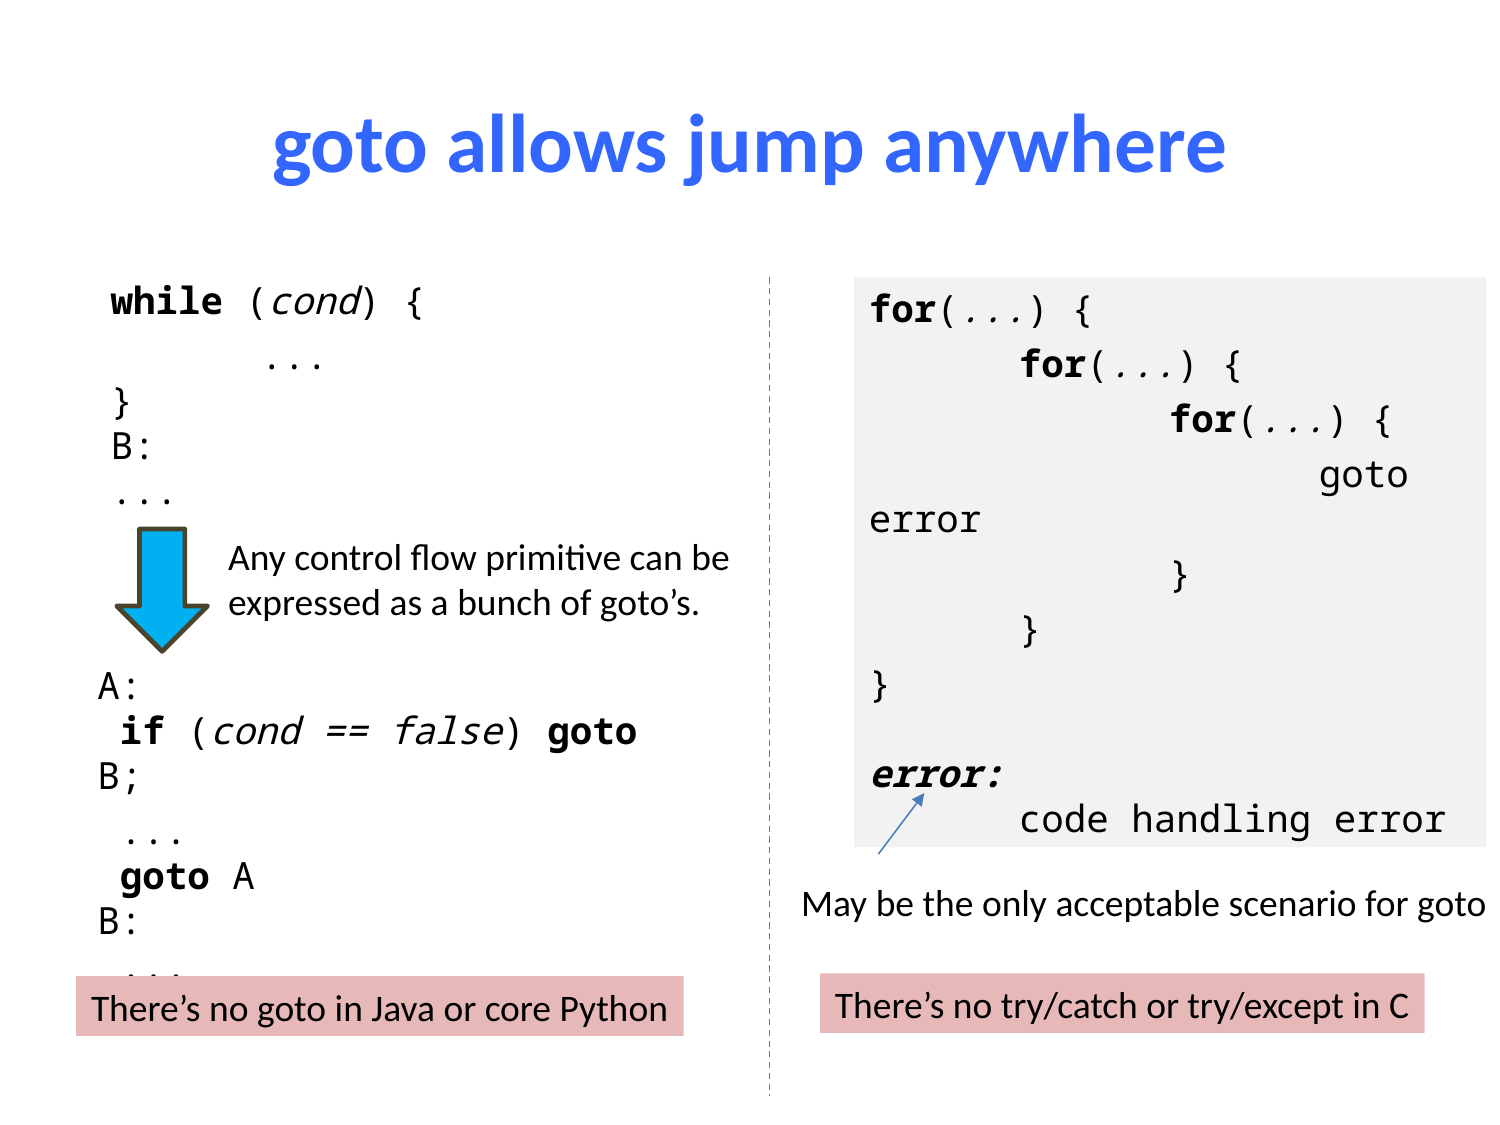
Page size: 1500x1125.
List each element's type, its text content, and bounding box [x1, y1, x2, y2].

text_box There’s no goto in Java or core Python [76, 976, 684, 1036]
title goto allows jump anywhere [75, 45, 1425, 233]
text_box while (cond) { ... } B: ... [95, 269, 729, 520]
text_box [82, 525, 758, 953]
text_box There’s no try/catch or try/except in C [820, 973, 1425, 1033]
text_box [781, 792, 1500, 932]
text_box for(...) { for(...) { for(...) { goto error } } } error: code handling error [854, 277, 1487, 791]
